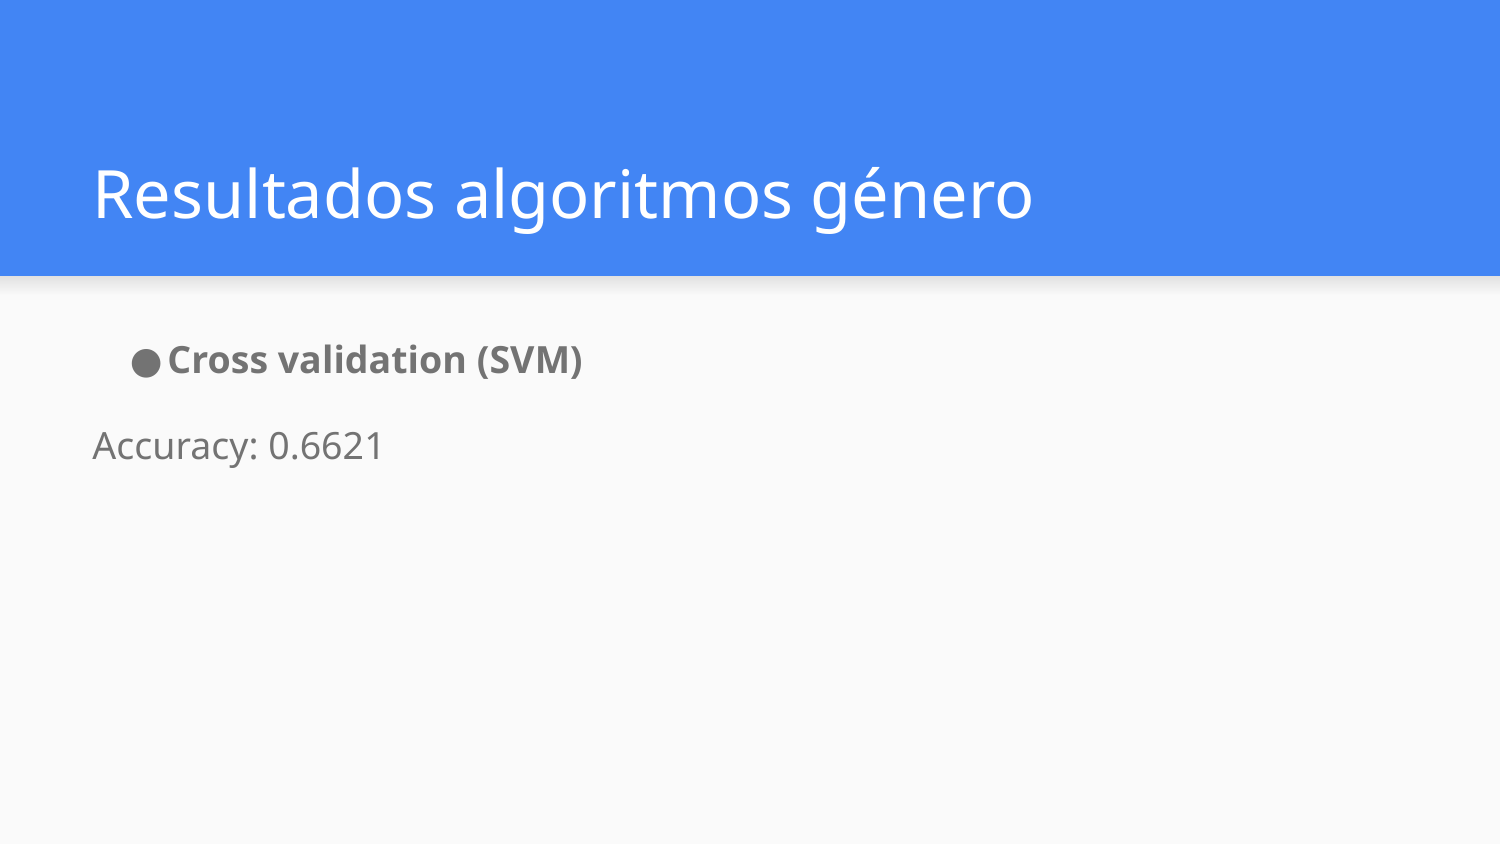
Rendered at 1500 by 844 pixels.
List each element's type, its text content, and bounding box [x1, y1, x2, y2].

list Cross validation (SVM) Accuracy: 0.6621 [77, 314, 1427, 760]
title Resultados algoritmos género [77, 121, 1427, 248]
